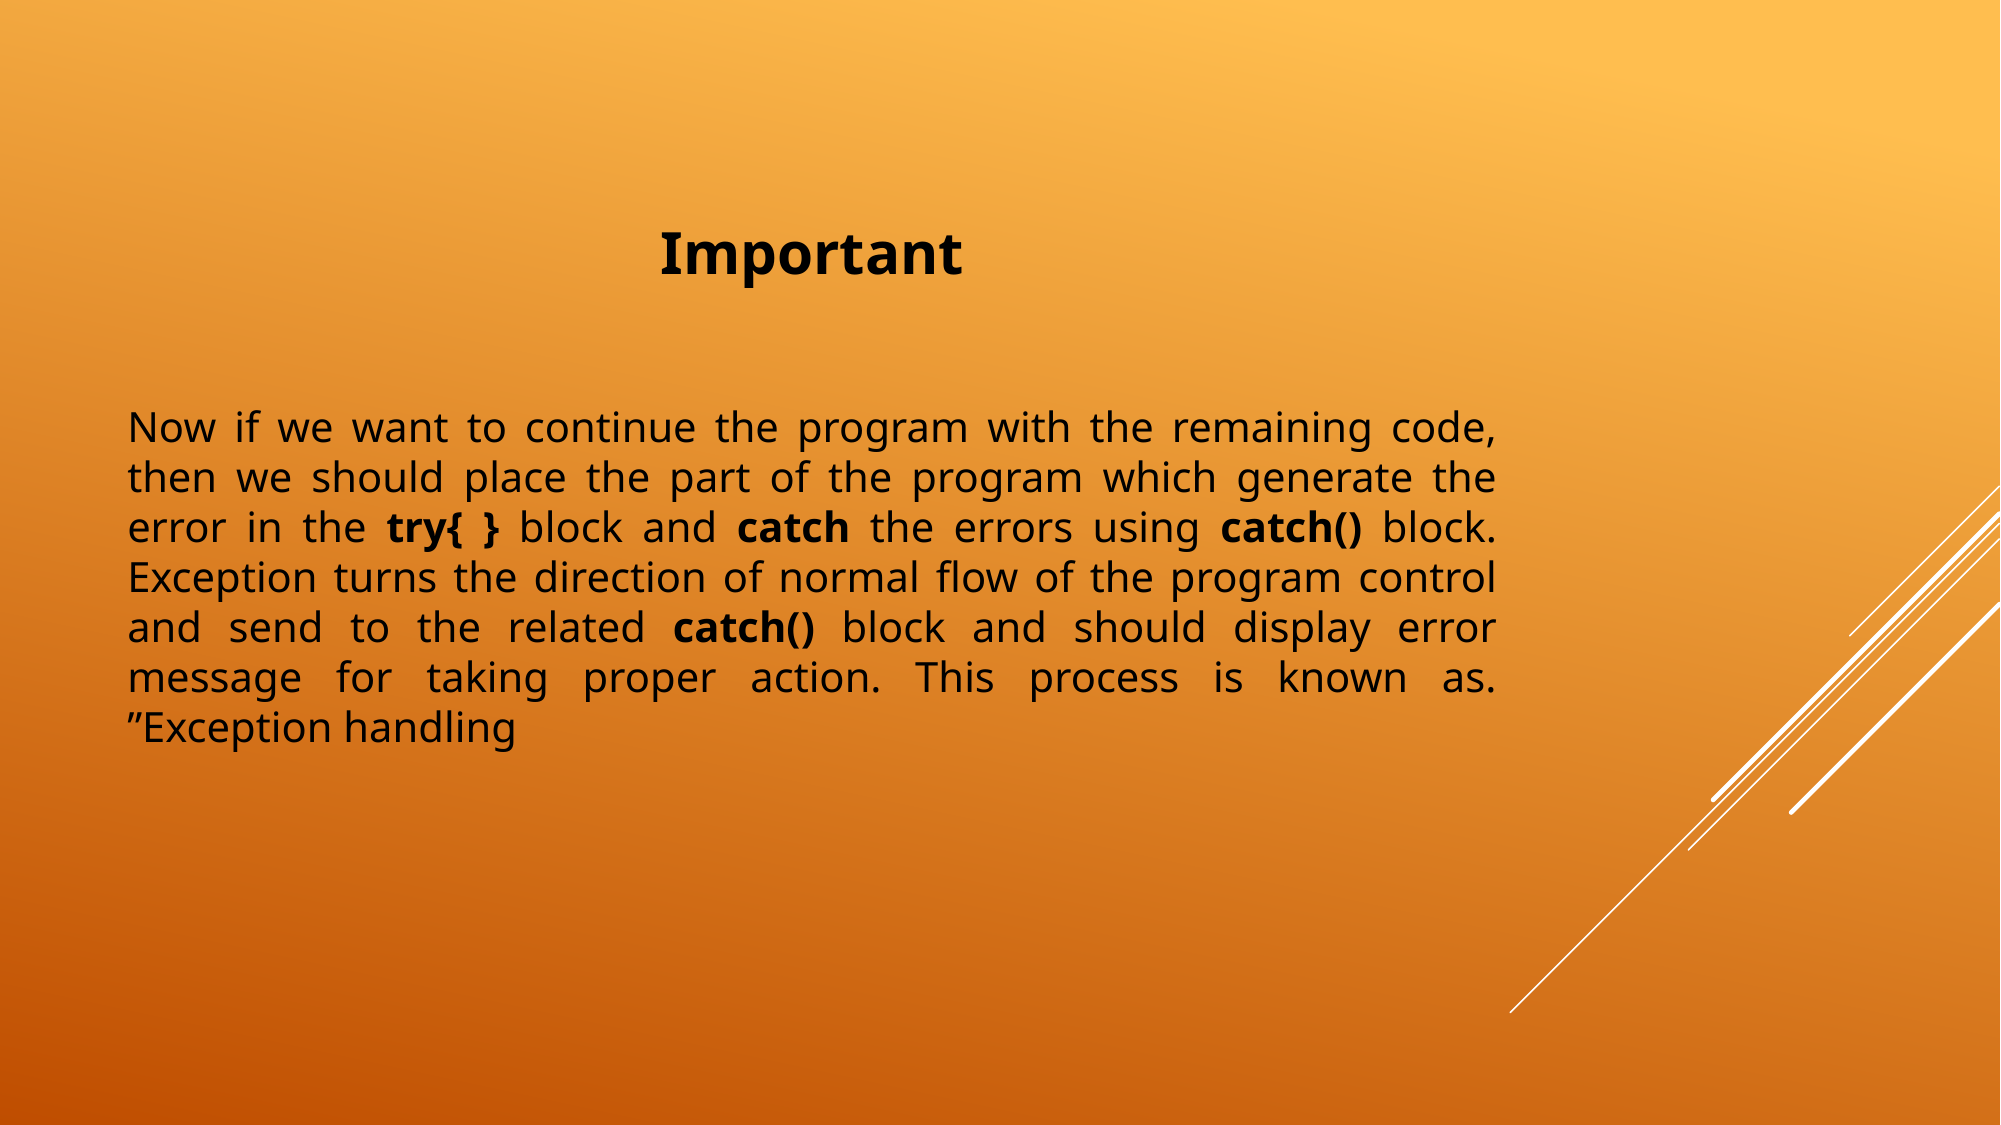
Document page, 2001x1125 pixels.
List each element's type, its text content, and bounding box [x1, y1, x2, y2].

list Important Now if we want to continue the program with the remaining code, then we should place the part of the program which generate the error in the try{ } block and catch the errors using catch() block. Exception turns the direction of normal flow of the program control and send to the related catch() block and should display error message for taking proper action. This process is known as. ”Exception handling [112, 112, 1513, 855]
